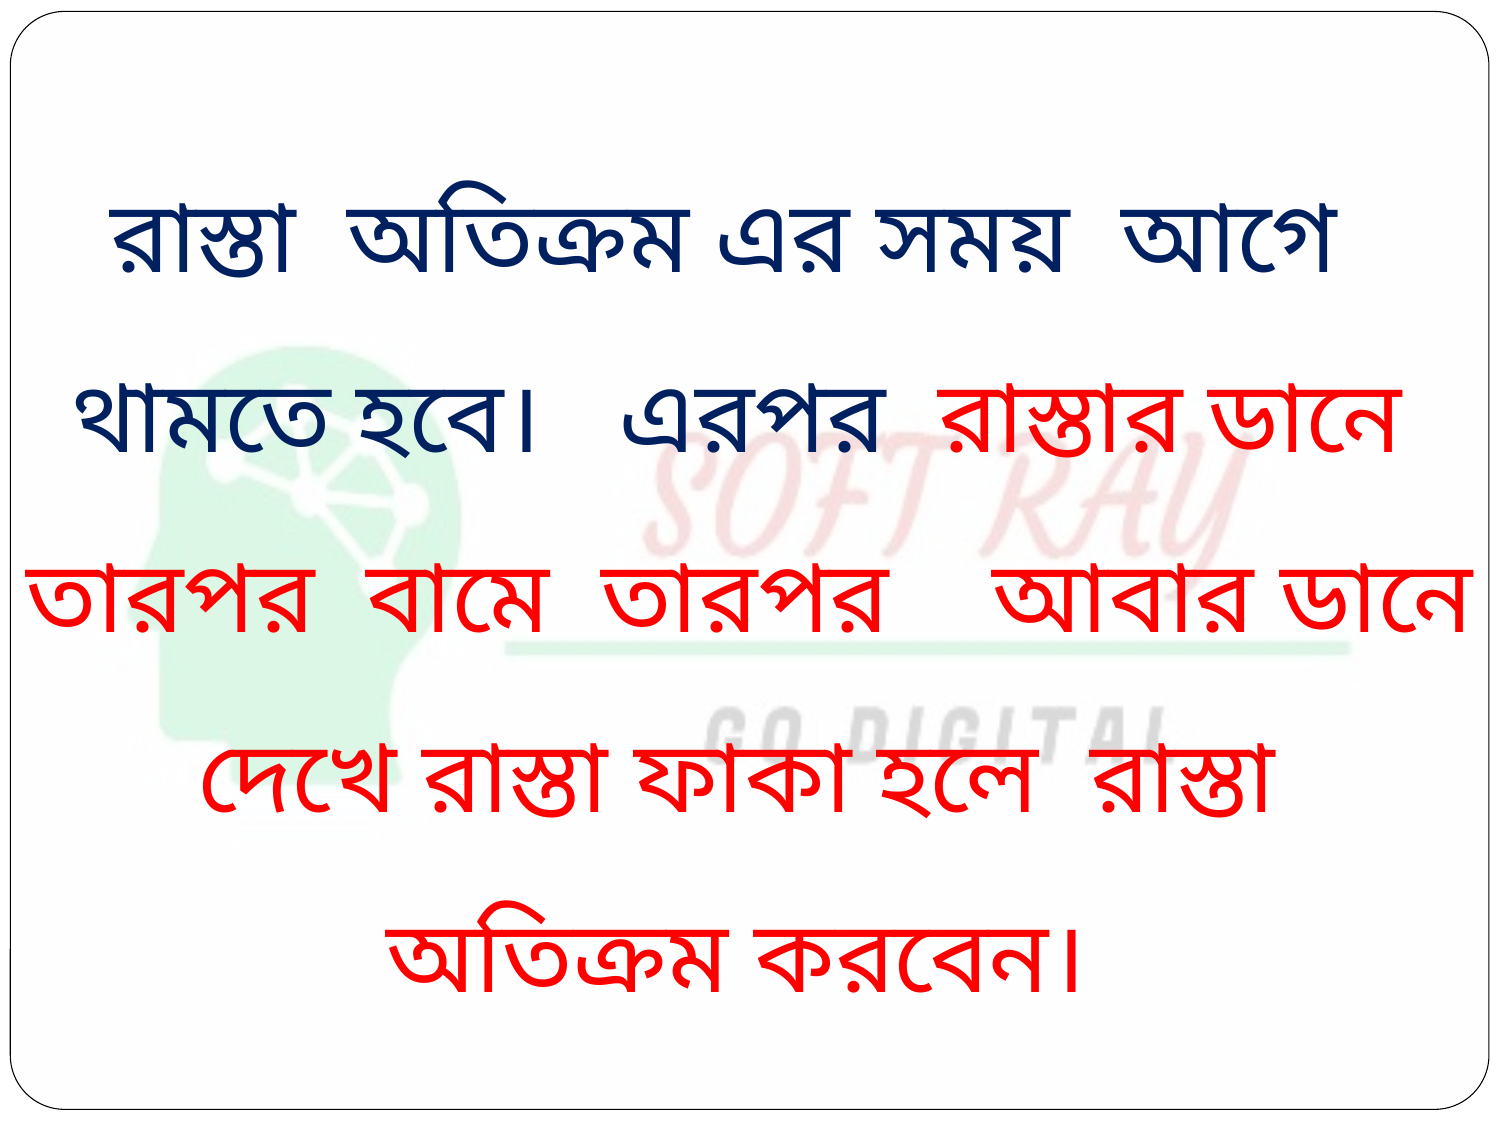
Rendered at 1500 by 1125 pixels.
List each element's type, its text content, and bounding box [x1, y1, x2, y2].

text_box রাস্তা অতিক্রম এর সময় আগে থামতে হবে। এরপর রাস্তার ডানে তারপর বামে তারপর আবার ডানে দেখে রাস্তা ফাকা হলে রাস্তা অতিক্রম করবেন। [0, 105, 1500, 1020]
